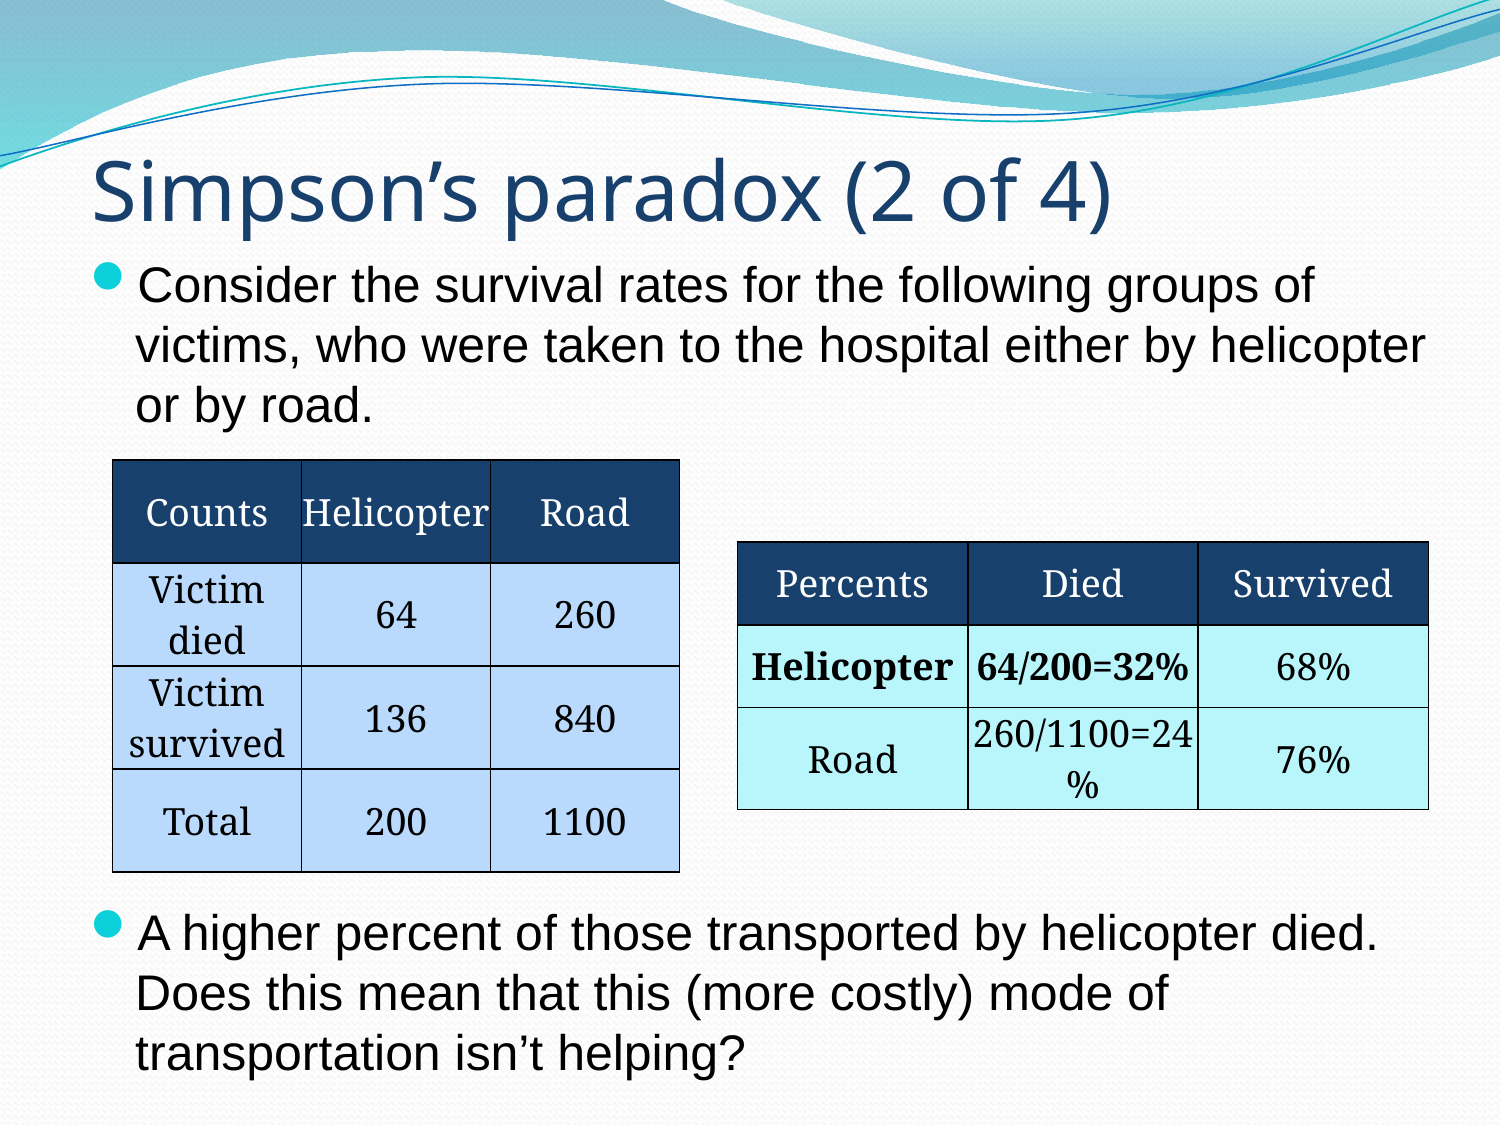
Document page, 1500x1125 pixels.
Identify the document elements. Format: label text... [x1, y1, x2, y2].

table_cell 64 [302, 564, 490, 665]
list Consider the survival rates for the following groups of victims, who were taken to the hospital either by helicopter or by road. A higher percent of those transported by helicopter died. Does this mean that this (more costly) mode of transportation isn’t helping? [75, 245, 1458, 1113]
table_cell Road [738, 708, 967, 809]
table_cell 260 [491, 564, 679, 665]
table_cell 68% [1199, 626, 1428, 707]
table_header Percents [738, 543, 967, 624]
table_cell Helicopter [738, 626, 967, 707]
title Simpson’s paradox (2 of 4) [91, 49, 1417, 239]
table_cell 260/1100=24% [969, 708, 1197, 809]
table_header Road [491, 461, 679, 562]
table_header Died [969, 543, 1197, 624]
table_header Helicopter [302, 461, 490, 562]
table_cell 1100 [491, 770, 679, 871]
table_cell 840 [491, 667, 679, 768]
table_cell 76% [1199, 708, 1428, 809]
table_header Survived [1199, 543, 1428, 624]
table_cell Victim died [113, 564, 301, 665]
table_header Counts [113, 461, 301, 562]
table_cell Victim survived [113, 667, 301, 768]
table_cell 136 [302, 667, 490, 768]
table_cell Total [113, 770, 301, 871]
table_cell 64/200=32% [969, 626, 1197, 707]
table_cell 200 [302, 770, 490, 871]
